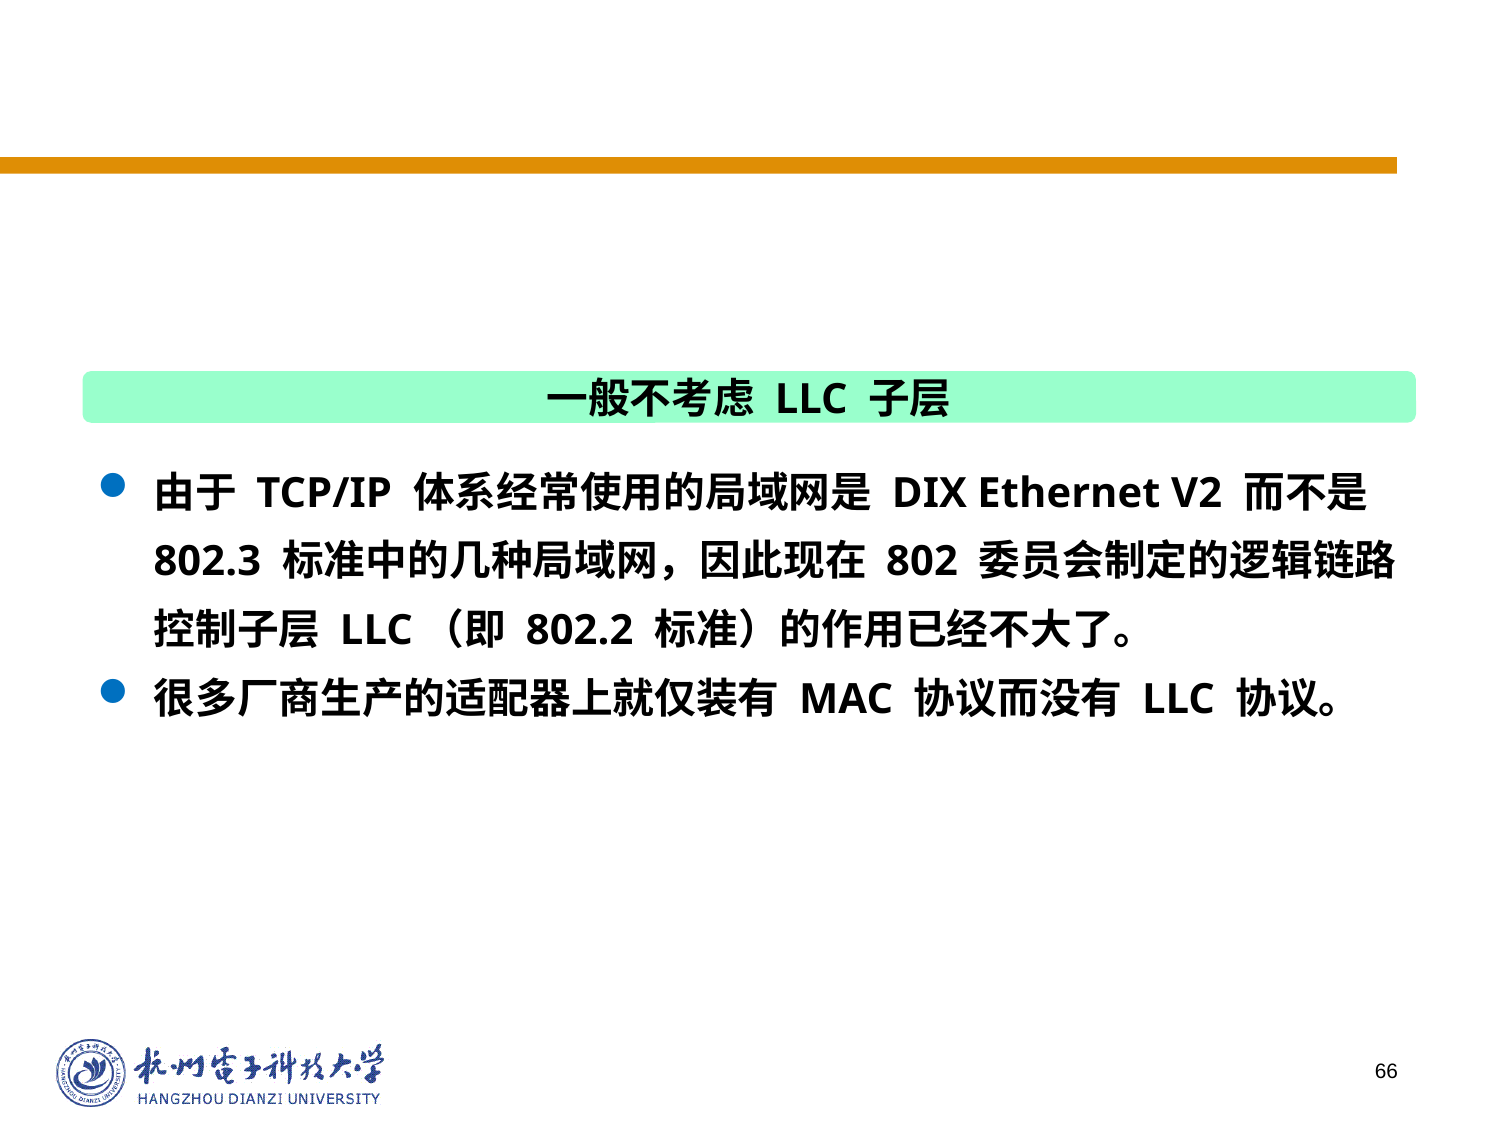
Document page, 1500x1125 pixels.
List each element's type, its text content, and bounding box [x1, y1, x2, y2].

text_box [967, 371, 1417, 423]
text_box 由于 TCP/IP 体系经常使用的局域网是 DIX Ethernet V2 而不是 802.3 标准中的几种局域网，因此现在 802 委员会制定的逻辑链路控制子层 LLC（即 802.2 标准）的作用已经不大了。 很多厂商生产的适配器上就仅装有 MAC 协议而没有 LLC 协议。 [82, 439, 1416, 729]
picture [55, 1025, 407, 1125]
text_box 一般不考虑 LLC 子层 [531, 364, 967, 430]
text_box [82, 371, 531, 423]
